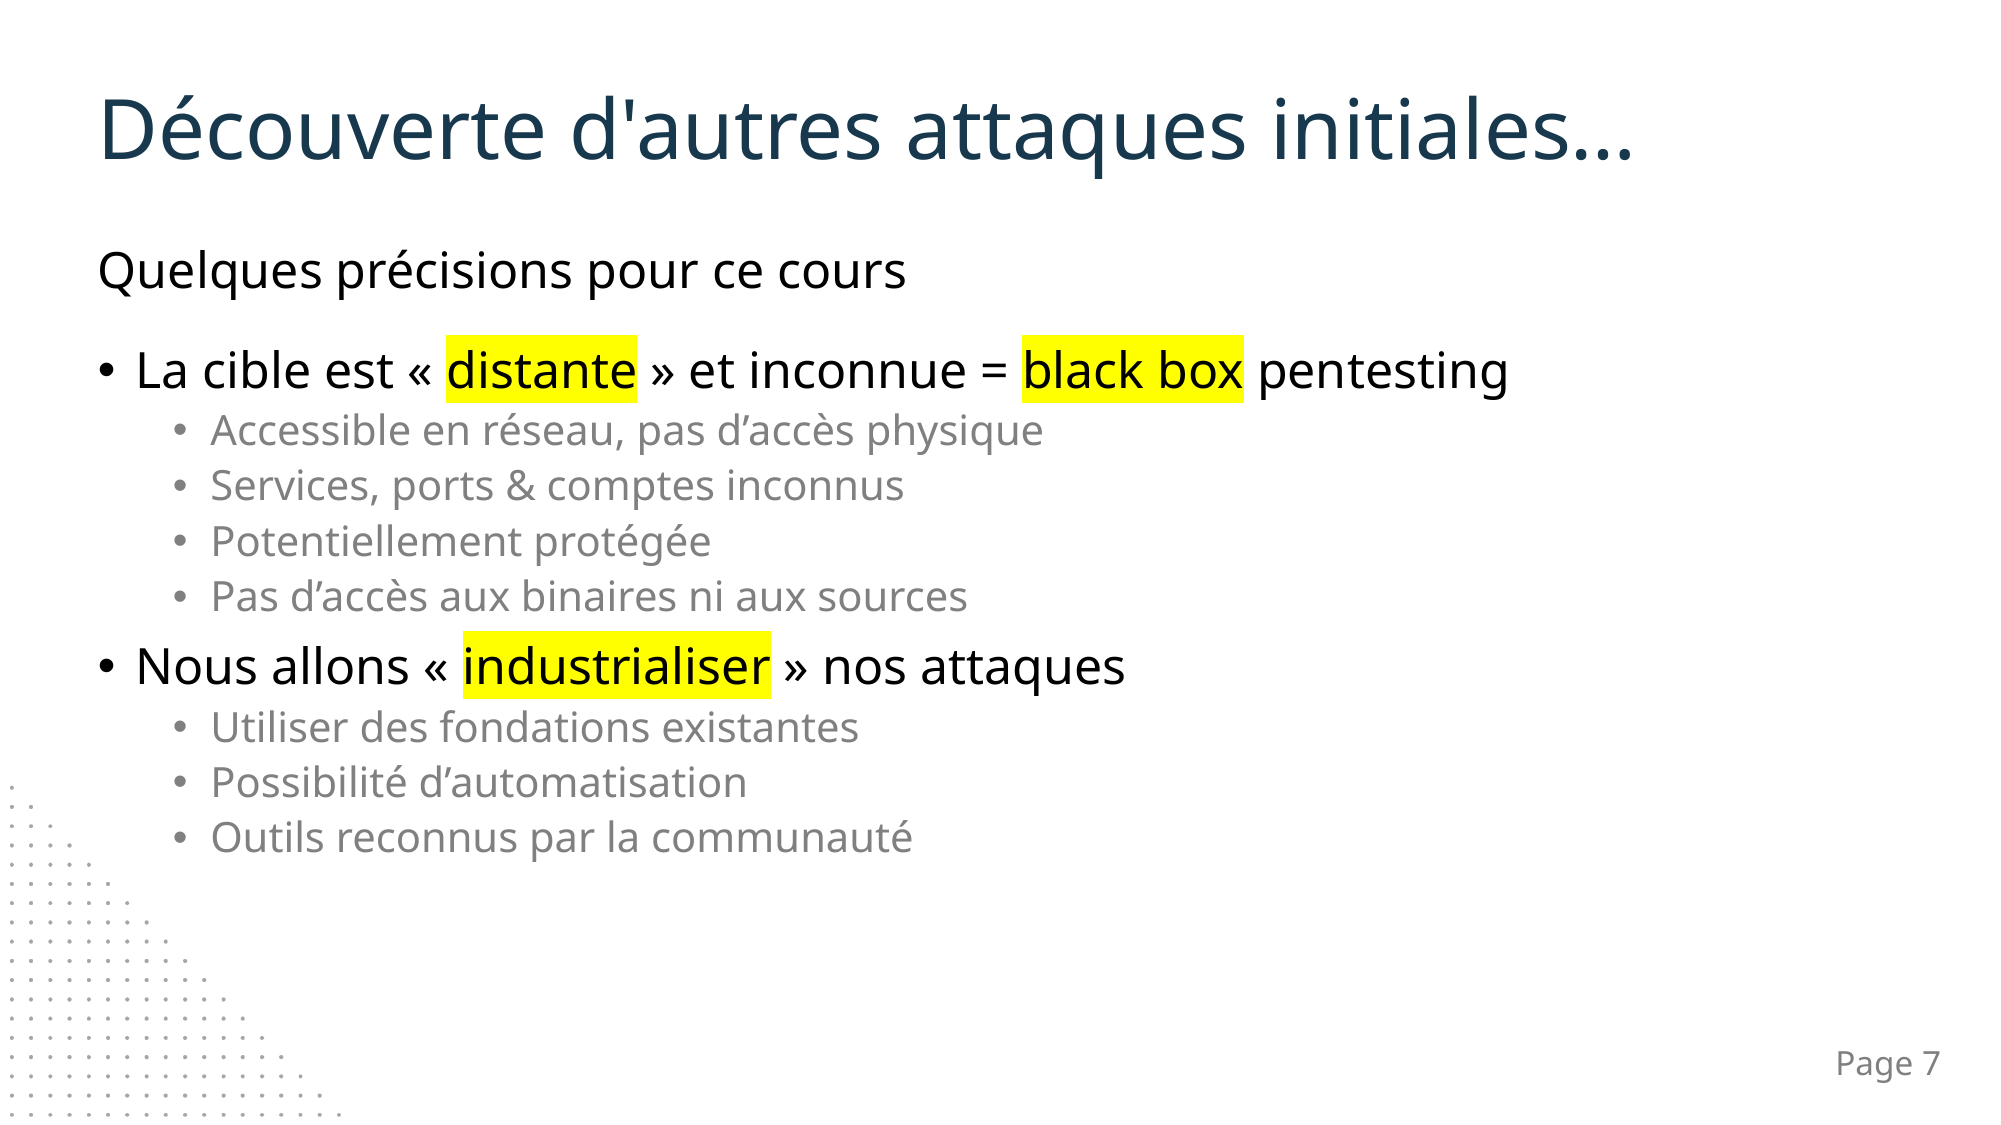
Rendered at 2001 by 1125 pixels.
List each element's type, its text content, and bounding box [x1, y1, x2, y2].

text_box Page 7 [1727, 1034, 1956, 1125]
list Quelques précisions pour ce cours La cible est « distante » et inconnue = black box pentesting Accessible en réseau, pas d’accès physique Services, ports & comptes inconnus Potentiellement protégée Pas d’accès aux binaires ni aux sources Nous allons « industrialiser » nos attaques Utiliser des fondations existantes Possibilité d’automatisation Outils reconnus par la communauté [82, 237, 1863, 1014]
picture [9, 785, 341, 1117]
title Découverte d'autres attaques initiales… [82, 62, 1783, 203]
